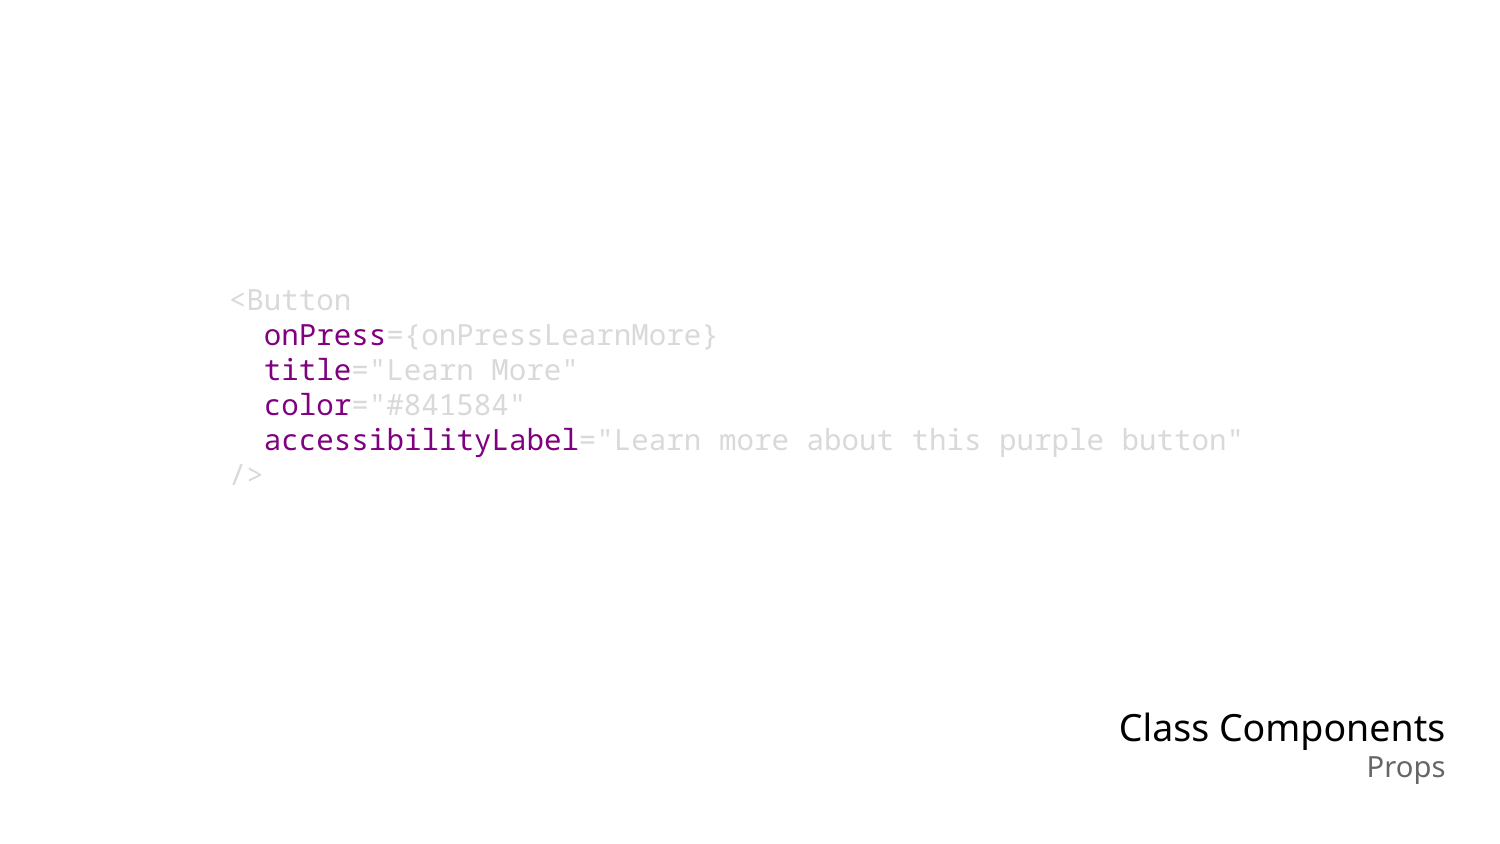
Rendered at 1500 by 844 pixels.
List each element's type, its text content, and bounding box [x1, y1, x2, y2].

text_box Class Components Props [998, 659, 1461, 828]
text_box <Button onPress={onPressLearnMore} title="Learn More" color="#841584" accessibilityLabel="Learn more about this purple button" /> [213, 266, 1286, 651]
